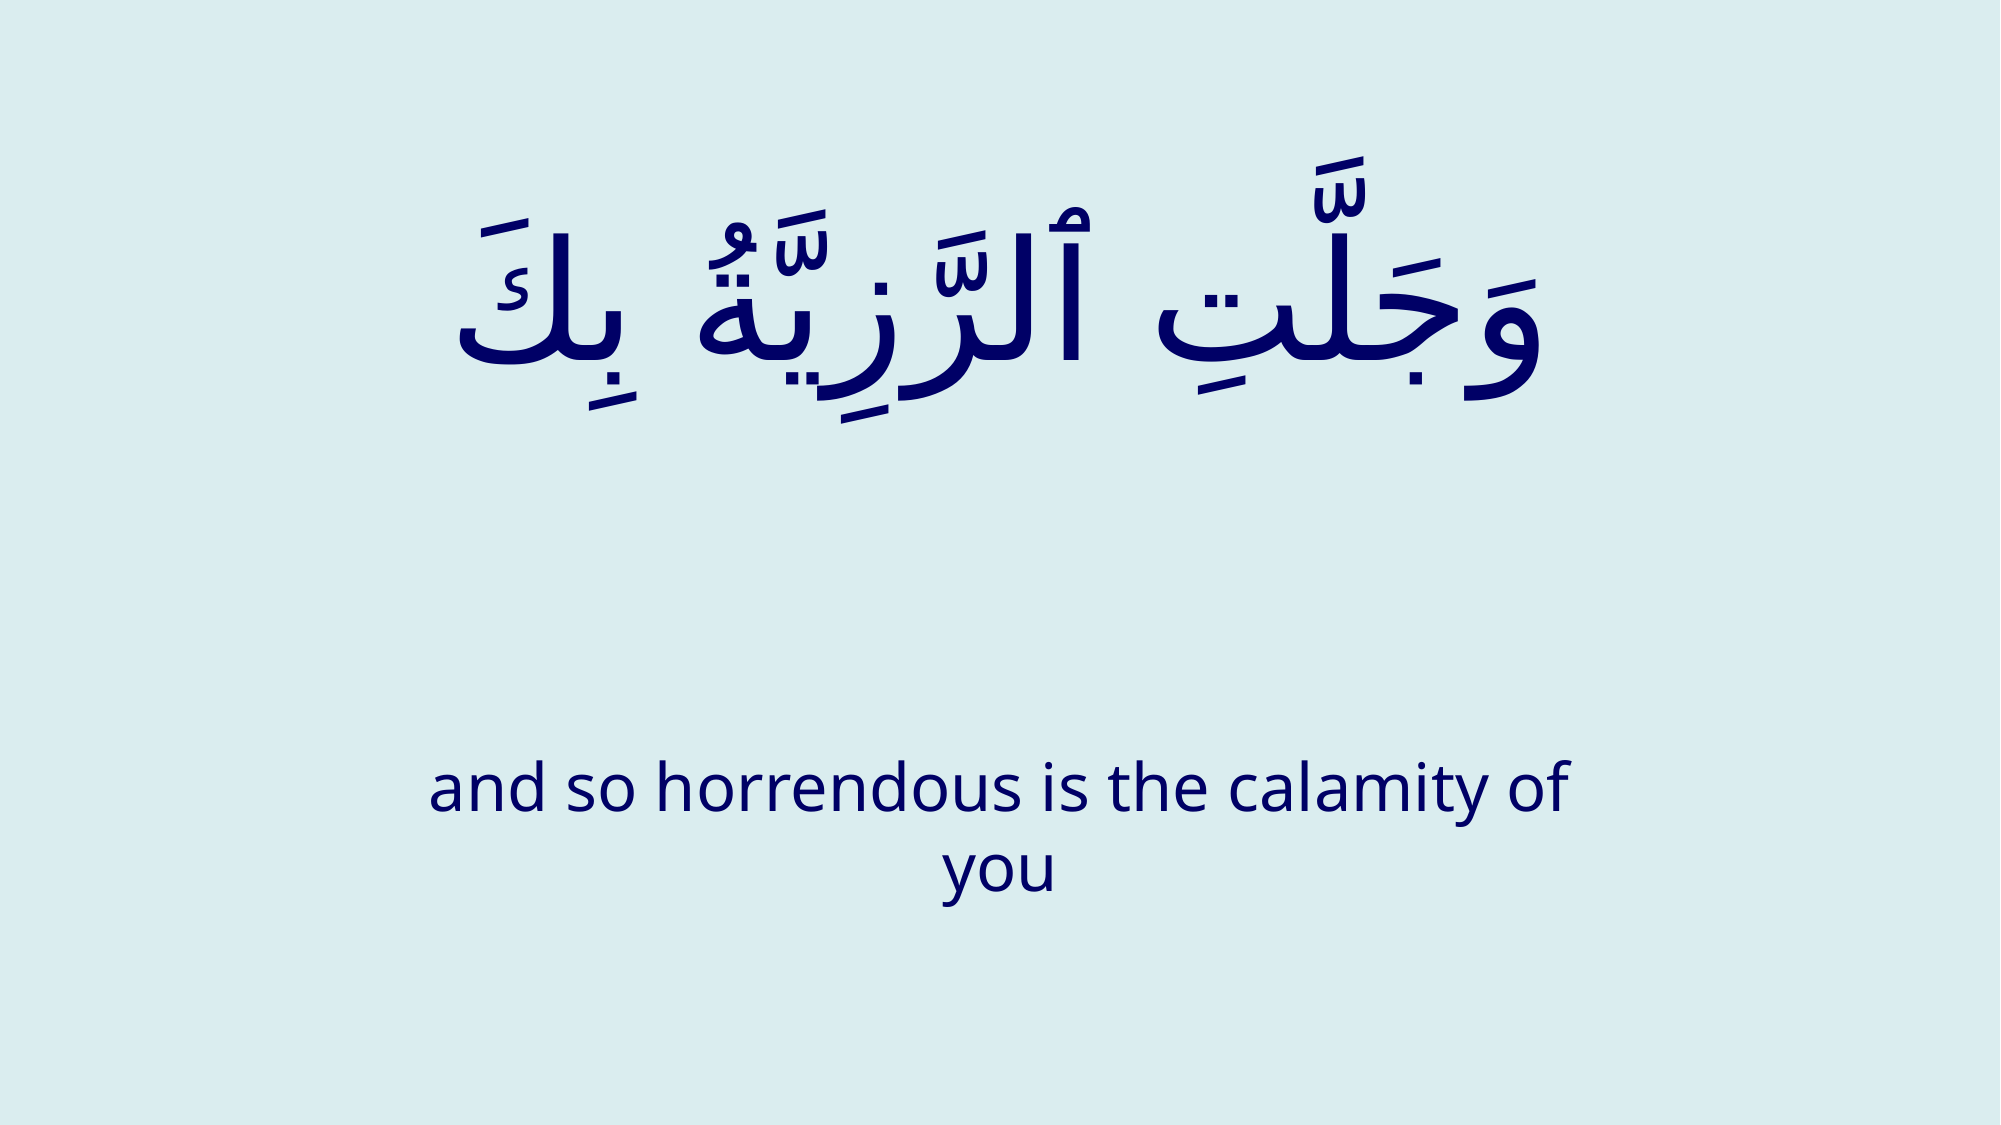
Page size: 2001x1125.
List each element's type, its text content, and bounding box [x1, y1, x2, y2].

list and so horrendous is the calamity of you [356, 737, 1644, 1050]
title وَجَلَّتِ ٱلرَّزِيَّةُ بِكَ [0, 200, 2000, 388]
